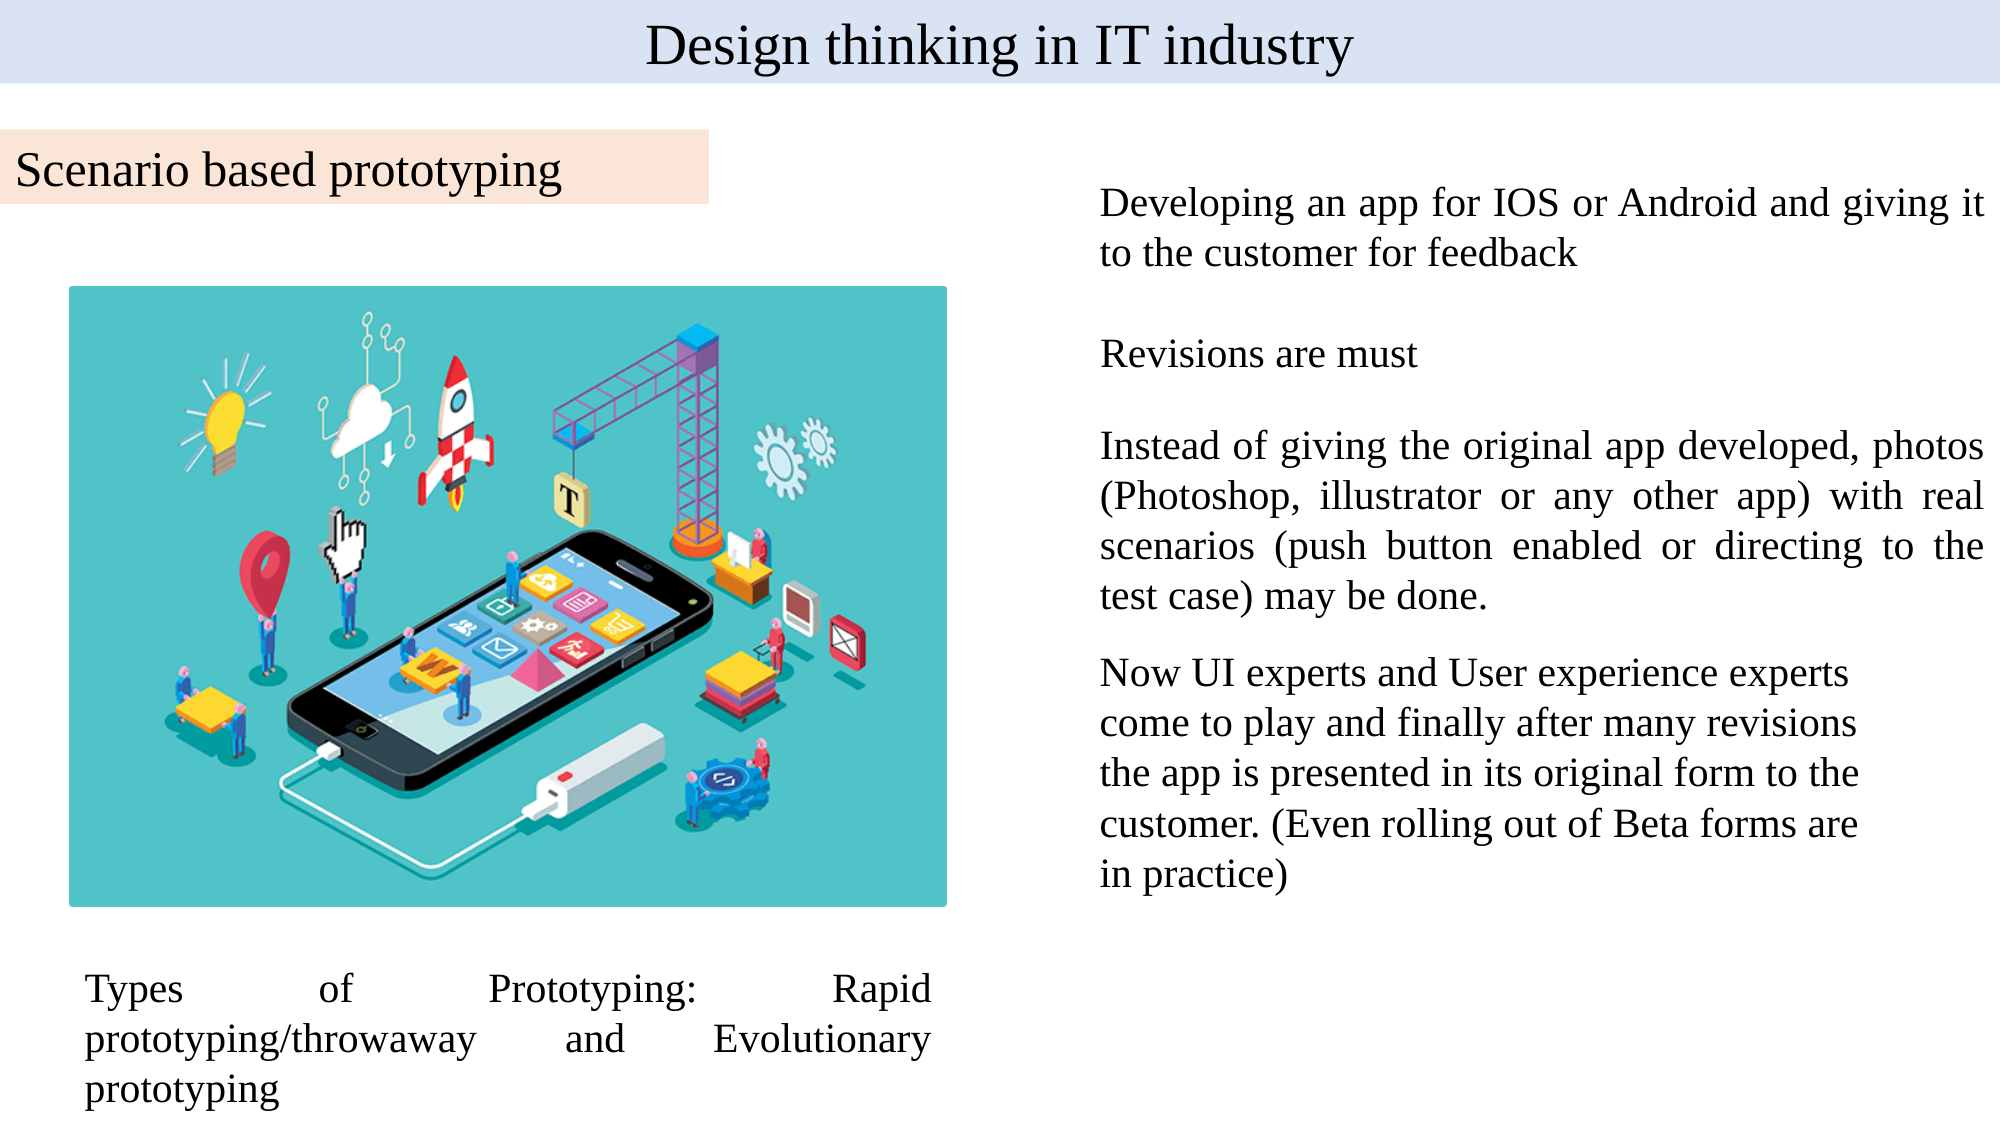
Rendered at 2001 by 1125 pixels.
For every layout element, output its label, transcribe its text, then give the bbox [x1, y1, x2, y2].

text_box Instead of giving the original app developed, photos (Photoshop, illustrator or any other app) with real scenarios (push button enabled or directing to the test case) may be done. [1084, 410, 2000, 625]
text_box Types of Prototyping: Rapid prototyping/throwaway and Evolutionary prototyping [69, 953, 947, 1118]
text_box Now UI experts and User experience experts come to play and finally after many revisions the app is presented in its original form to the customer. (Even rolling out of Beta forms are in practice) [1084, 637, 1897, 903]
text_box Revisions are must [1085, 318, 2000, 384]
text_box Design thinking in IT industry [0, 0, 2000, 84]
text_box Developing an app for IOS or Android and giving it to the customer for feedback [1084, 167, 2000, 282]
text_box Scenario based prototyping [0, 129, 709, 205]
picture [69, 286, 947, 907]
